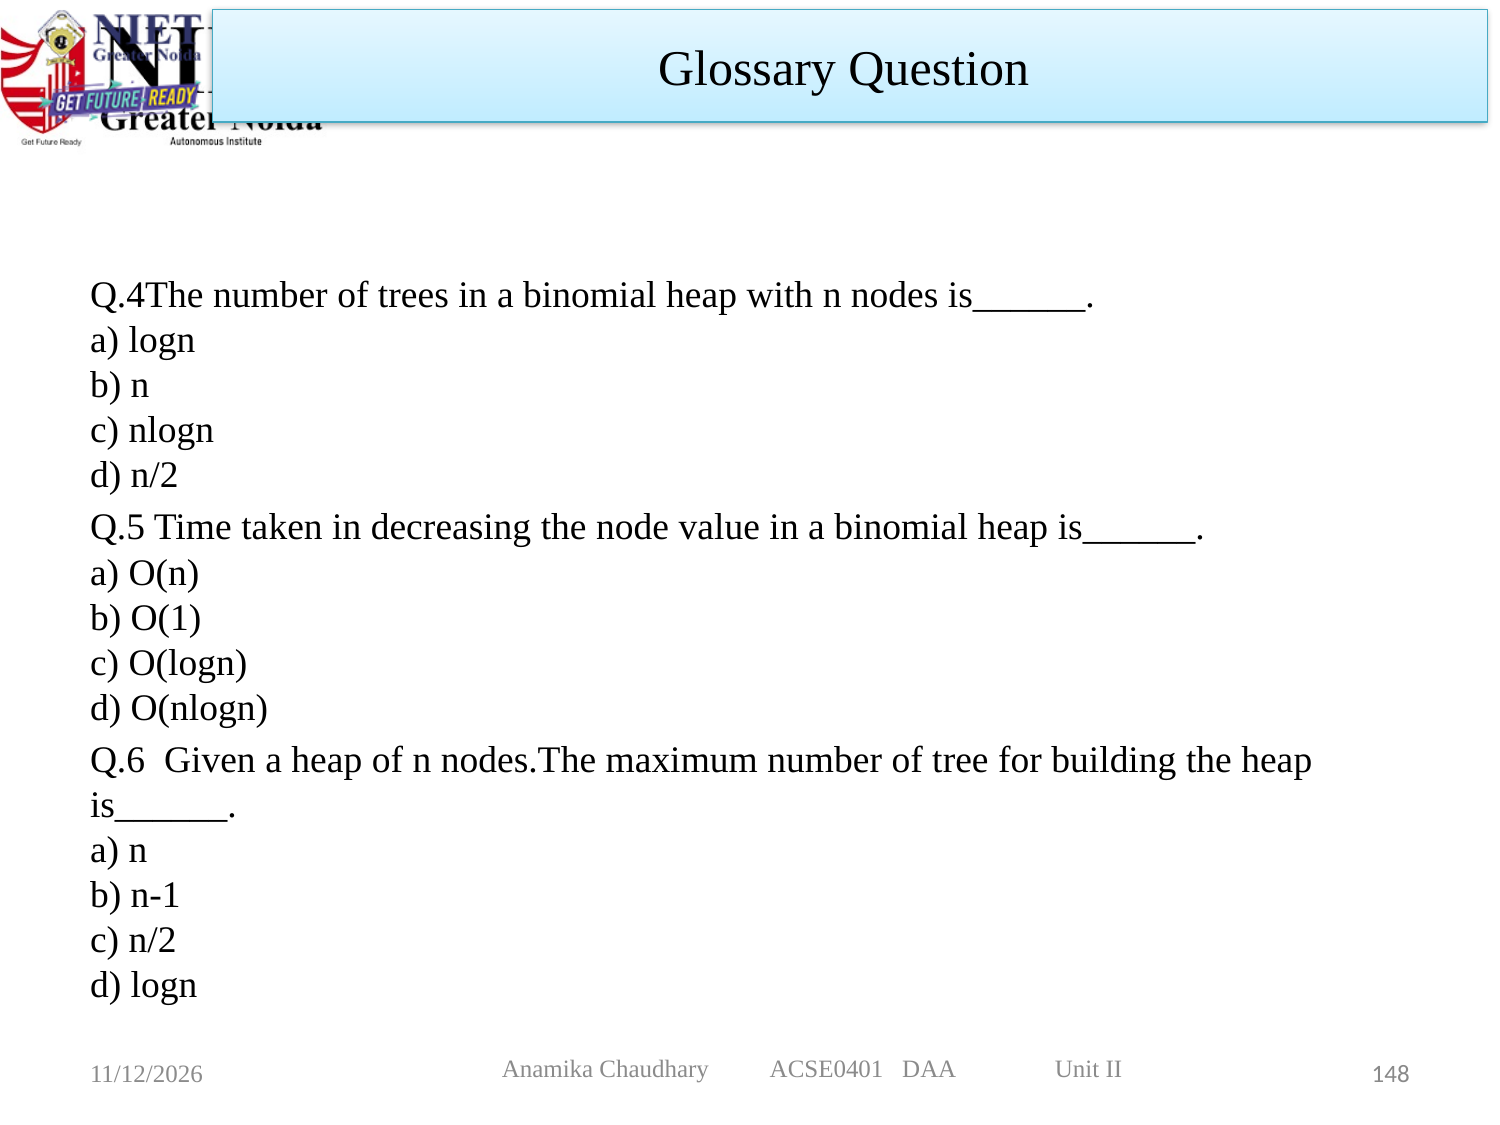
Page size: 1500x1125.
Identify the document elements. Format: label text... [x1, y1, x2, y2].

picture [0, 0, 332, 175]
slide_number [75, 1042, 425, 1103]
slide_number 148 [1074, 1042, 1425, 1103]
footer Anamika Chaudhary ACSE0401 DAA Unit II [412, 1037, 1213, 1098]
list Q.4The number of trees in a binomial heap with n nodes is______. a) logn b) n c) nlogn d) n/2 Q.5 Time taken in decreasing the node value in a binomial heap is______. a) O(n) b) O(1) c) O(logn) d) O(nlogn) Q.6 Given a heap of n nodes.The maximum number of tree for building the heap is______. a) n b) n-1 c) n/2 d) logn [75, 262, 1425, 1005]
text_box Glossary Question [241, 9, 1488, 123]
